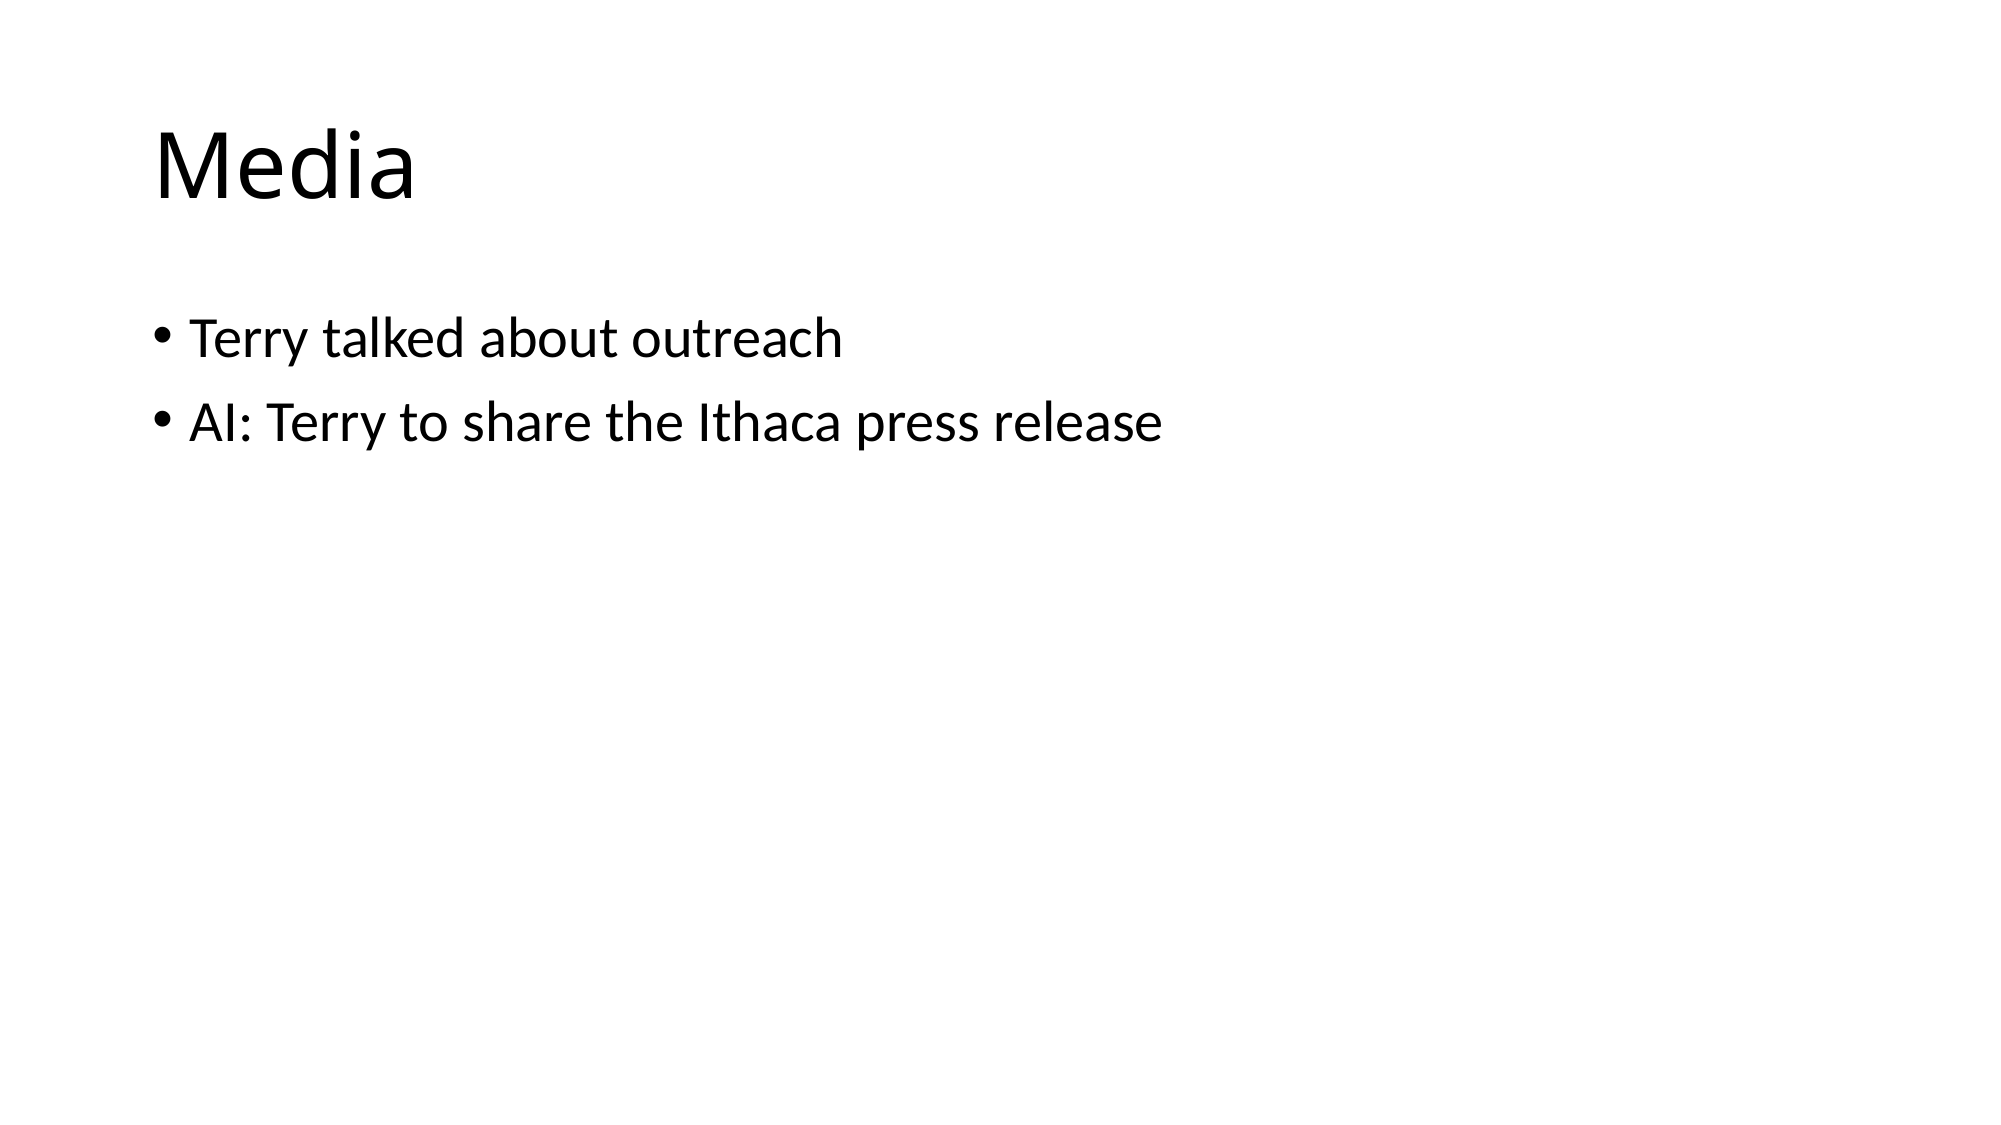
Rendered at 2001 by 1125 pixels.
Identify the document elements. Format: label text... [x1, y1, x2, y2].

title Media [137, 59, 1863, 278]
list Terry talked about outreach AI: Terry to share the Ithaca press release [137, 299, 1863, 1014]
